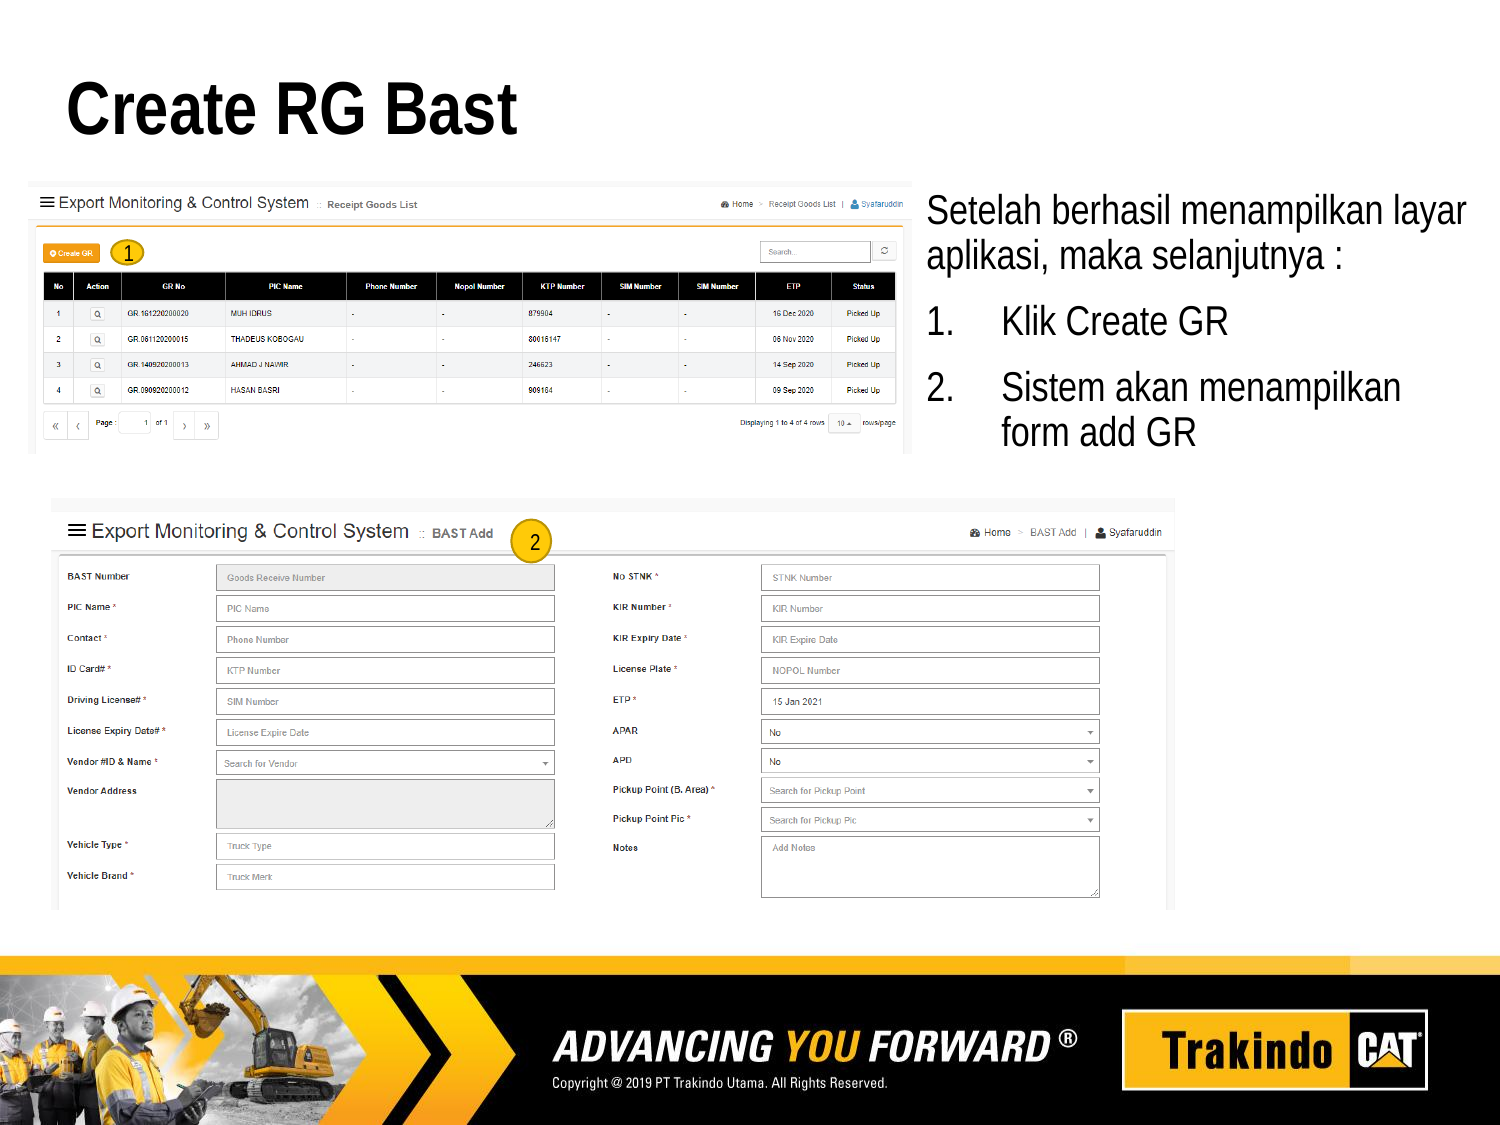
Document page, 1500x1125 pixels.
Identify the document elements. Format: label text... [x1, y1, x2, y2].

list Setelah berhasil menampilkan layar aplikasi, maka selanjutnya : Klik Create GR Sistem akan menampilkan form add GR [911, 180, 1490, 645]
picture [0, 0, 1500, 1125]
title Create RG Bast [51, 59, 1430, 162]
